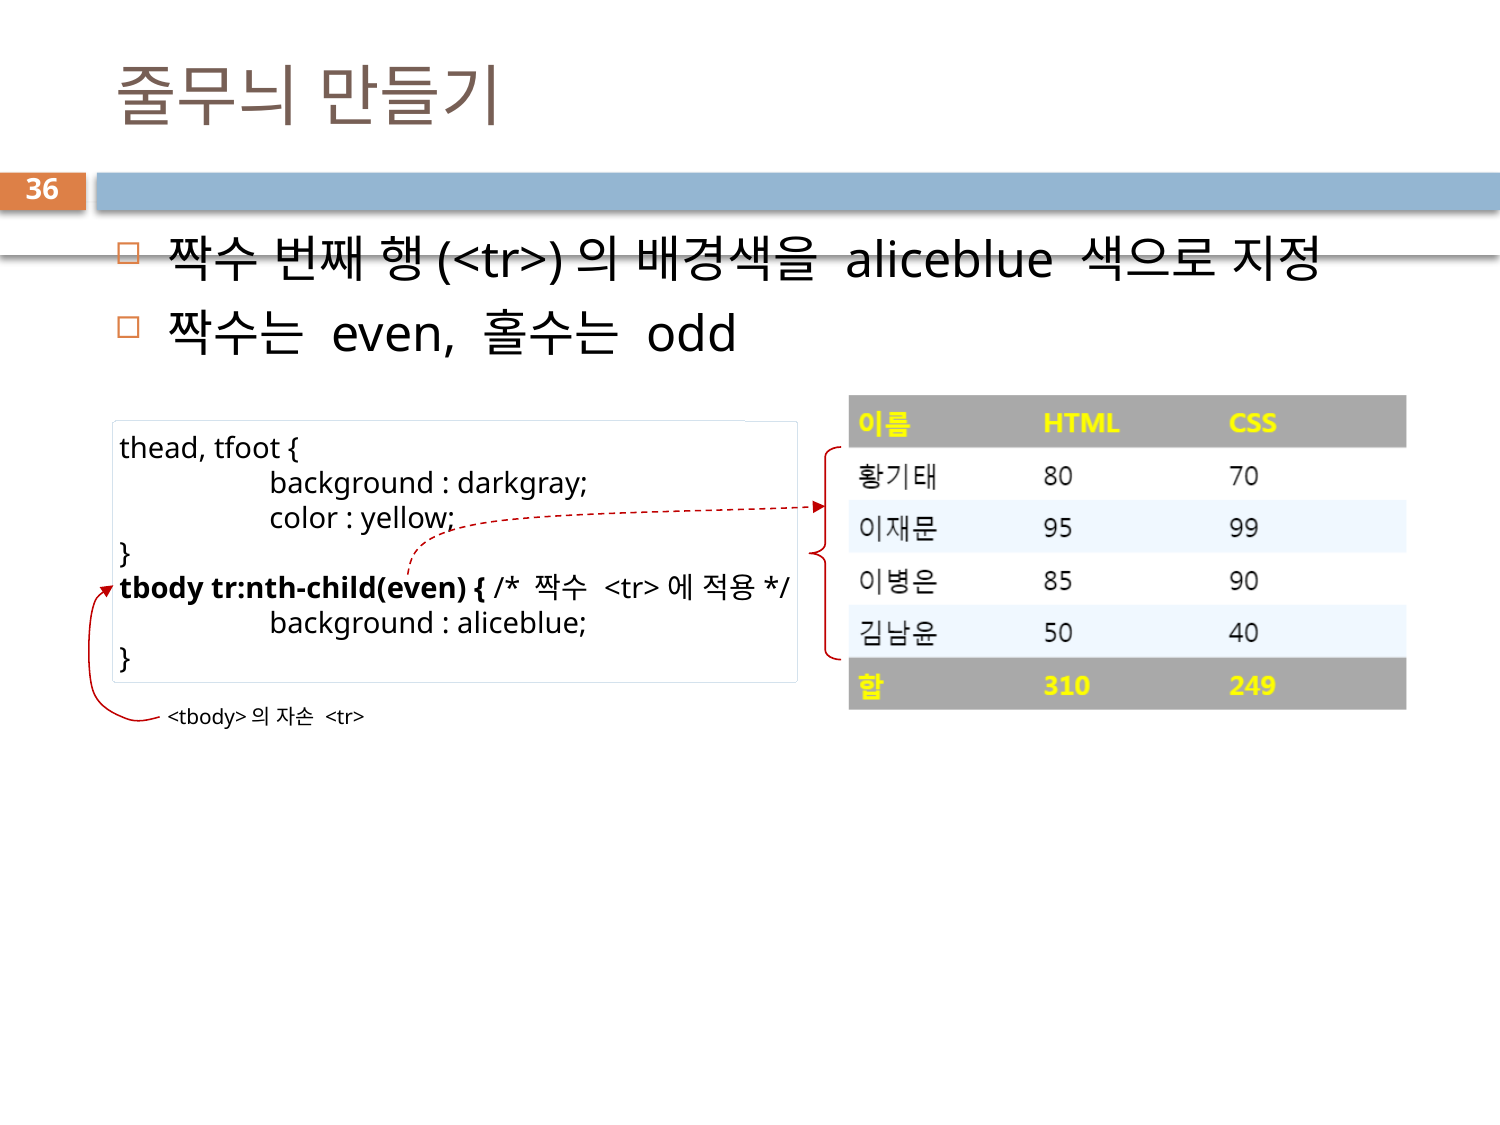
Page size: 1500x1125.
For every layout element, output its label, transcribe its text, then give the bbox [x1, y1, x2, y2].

slide_number 36 [0, 170, 87, 211]
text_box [88, 384, 1421, 741]
title 줄무늬 만들기 [100, 37, 1438, 149]
list 짝수 번째 행(<tr>)의 배경색을 aliceblue 색으로 지정 짝수는 even, 홀수는 odd [100, 219, 1438, 1047]
